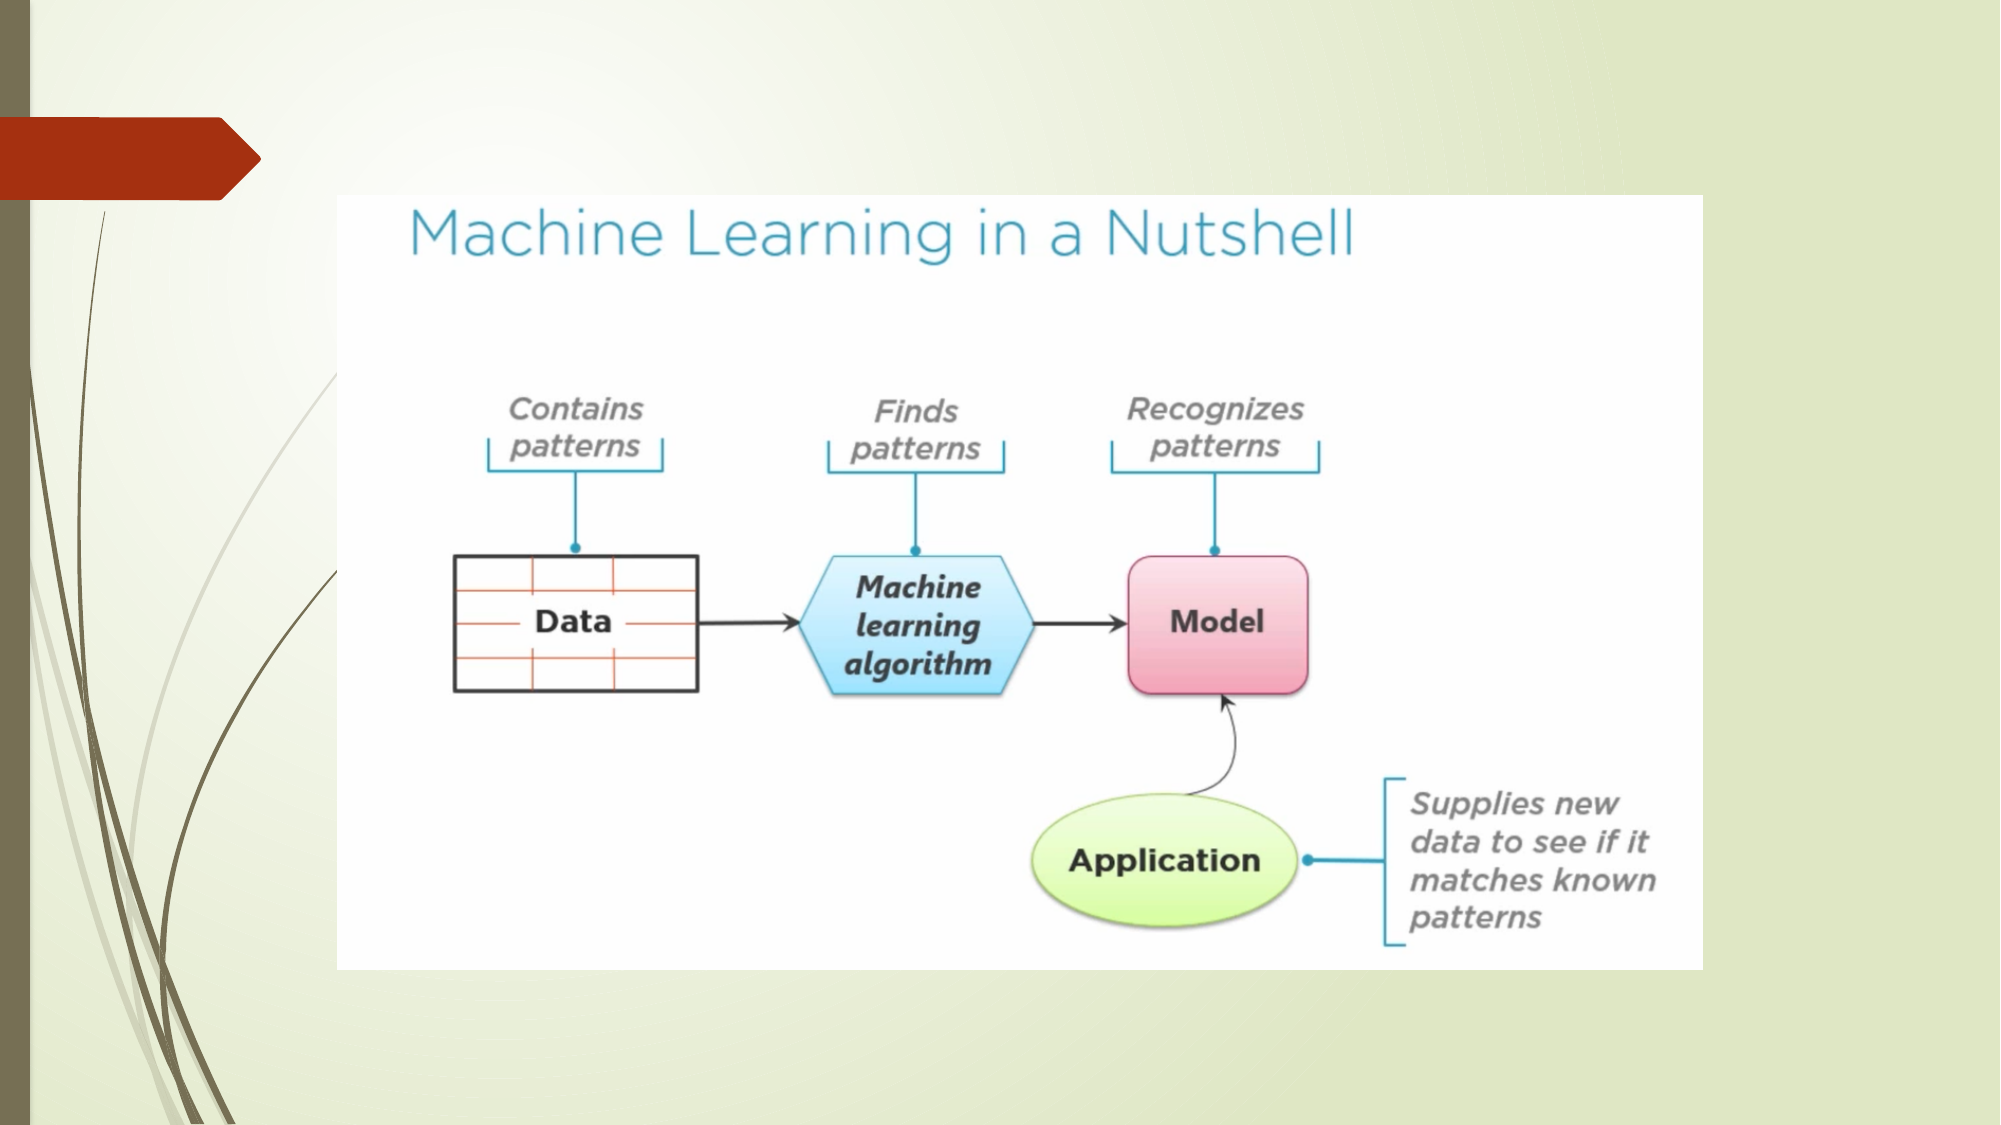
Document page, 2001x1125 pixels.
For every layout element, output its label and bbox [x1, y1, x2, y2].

list [336, 195, 1704, 970]
